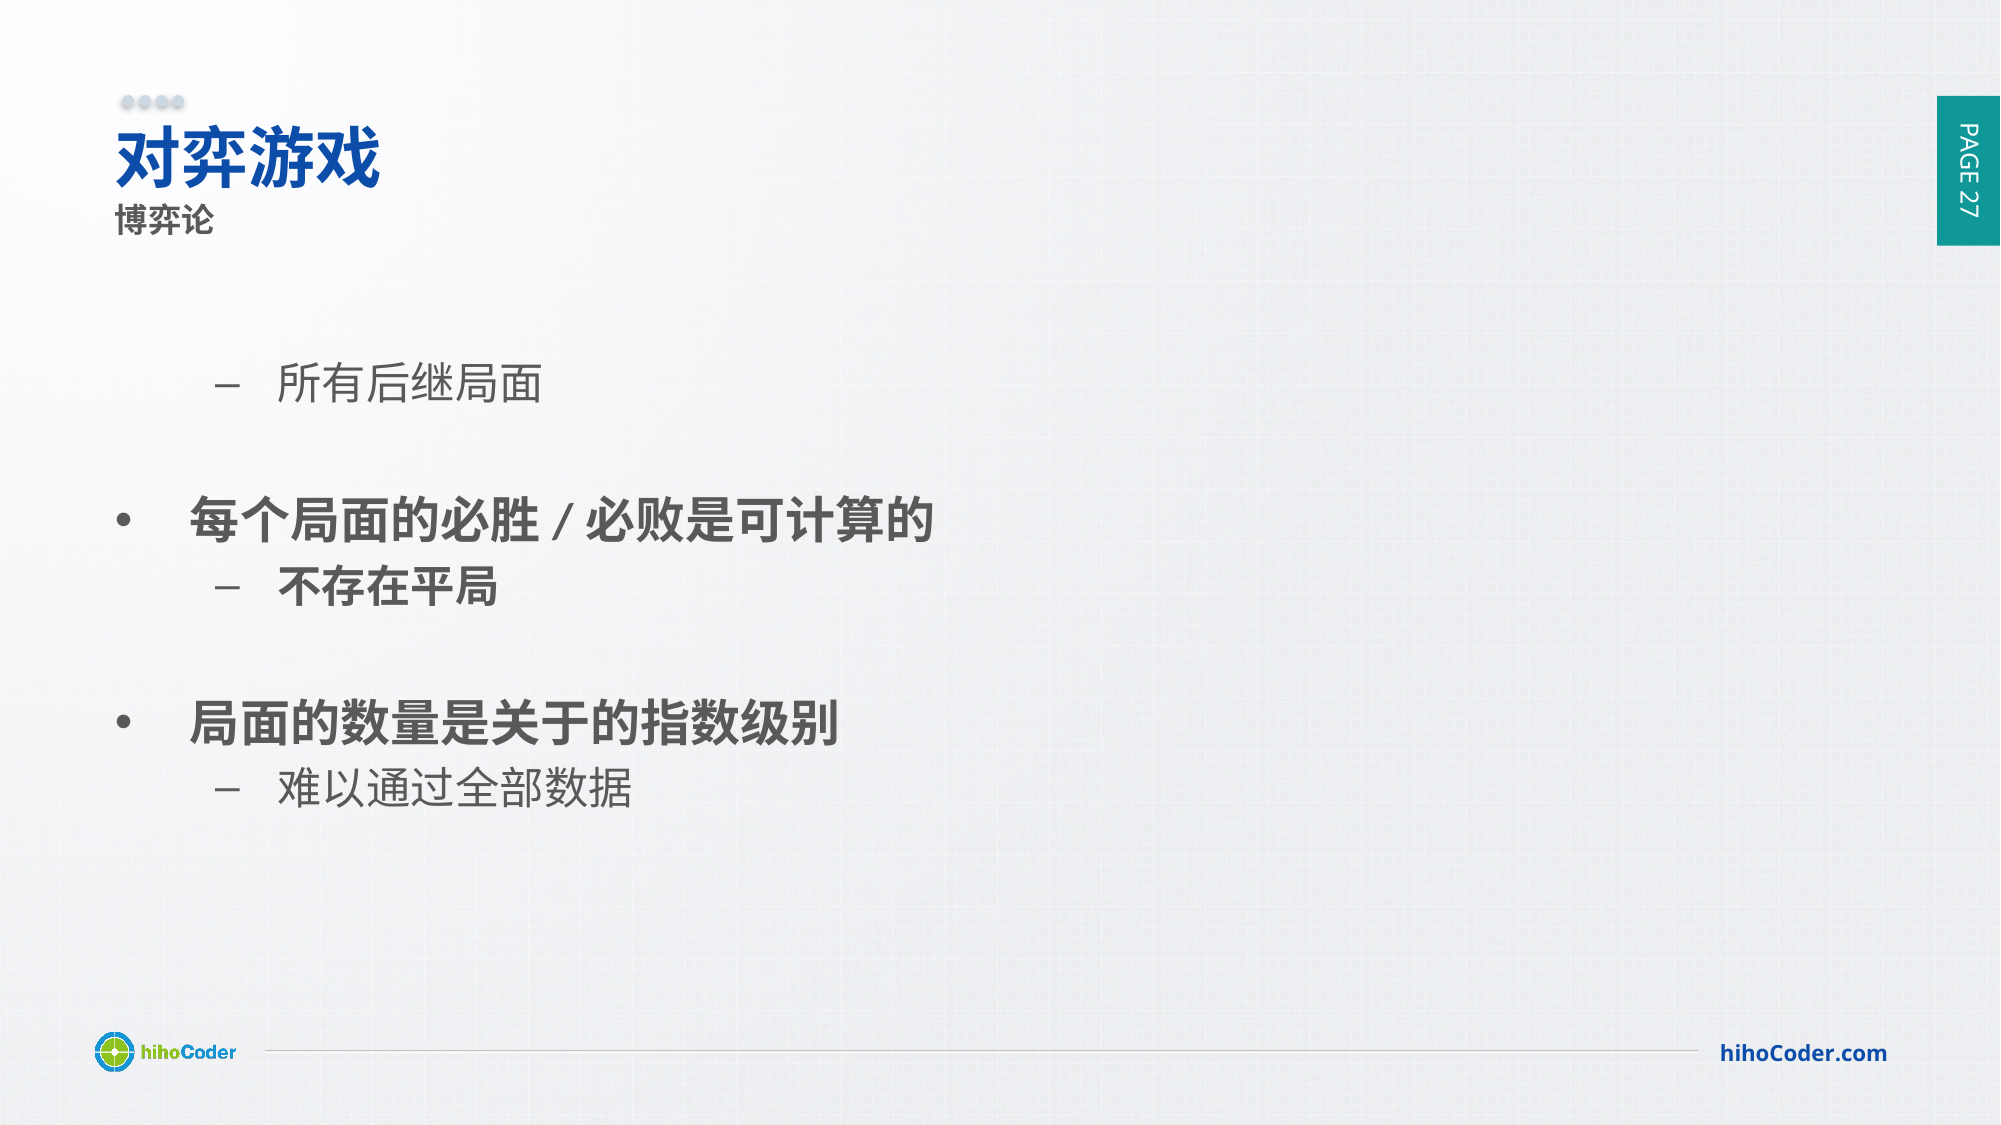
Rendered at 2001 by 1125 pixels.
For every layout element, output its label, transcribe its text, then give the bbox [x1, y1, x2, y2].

list 博弈论 [99, 191, 1200, 263]
picture [0, 0, 2000, 1125]
title 对弈游戏 [99, 62, 1900, 250]
